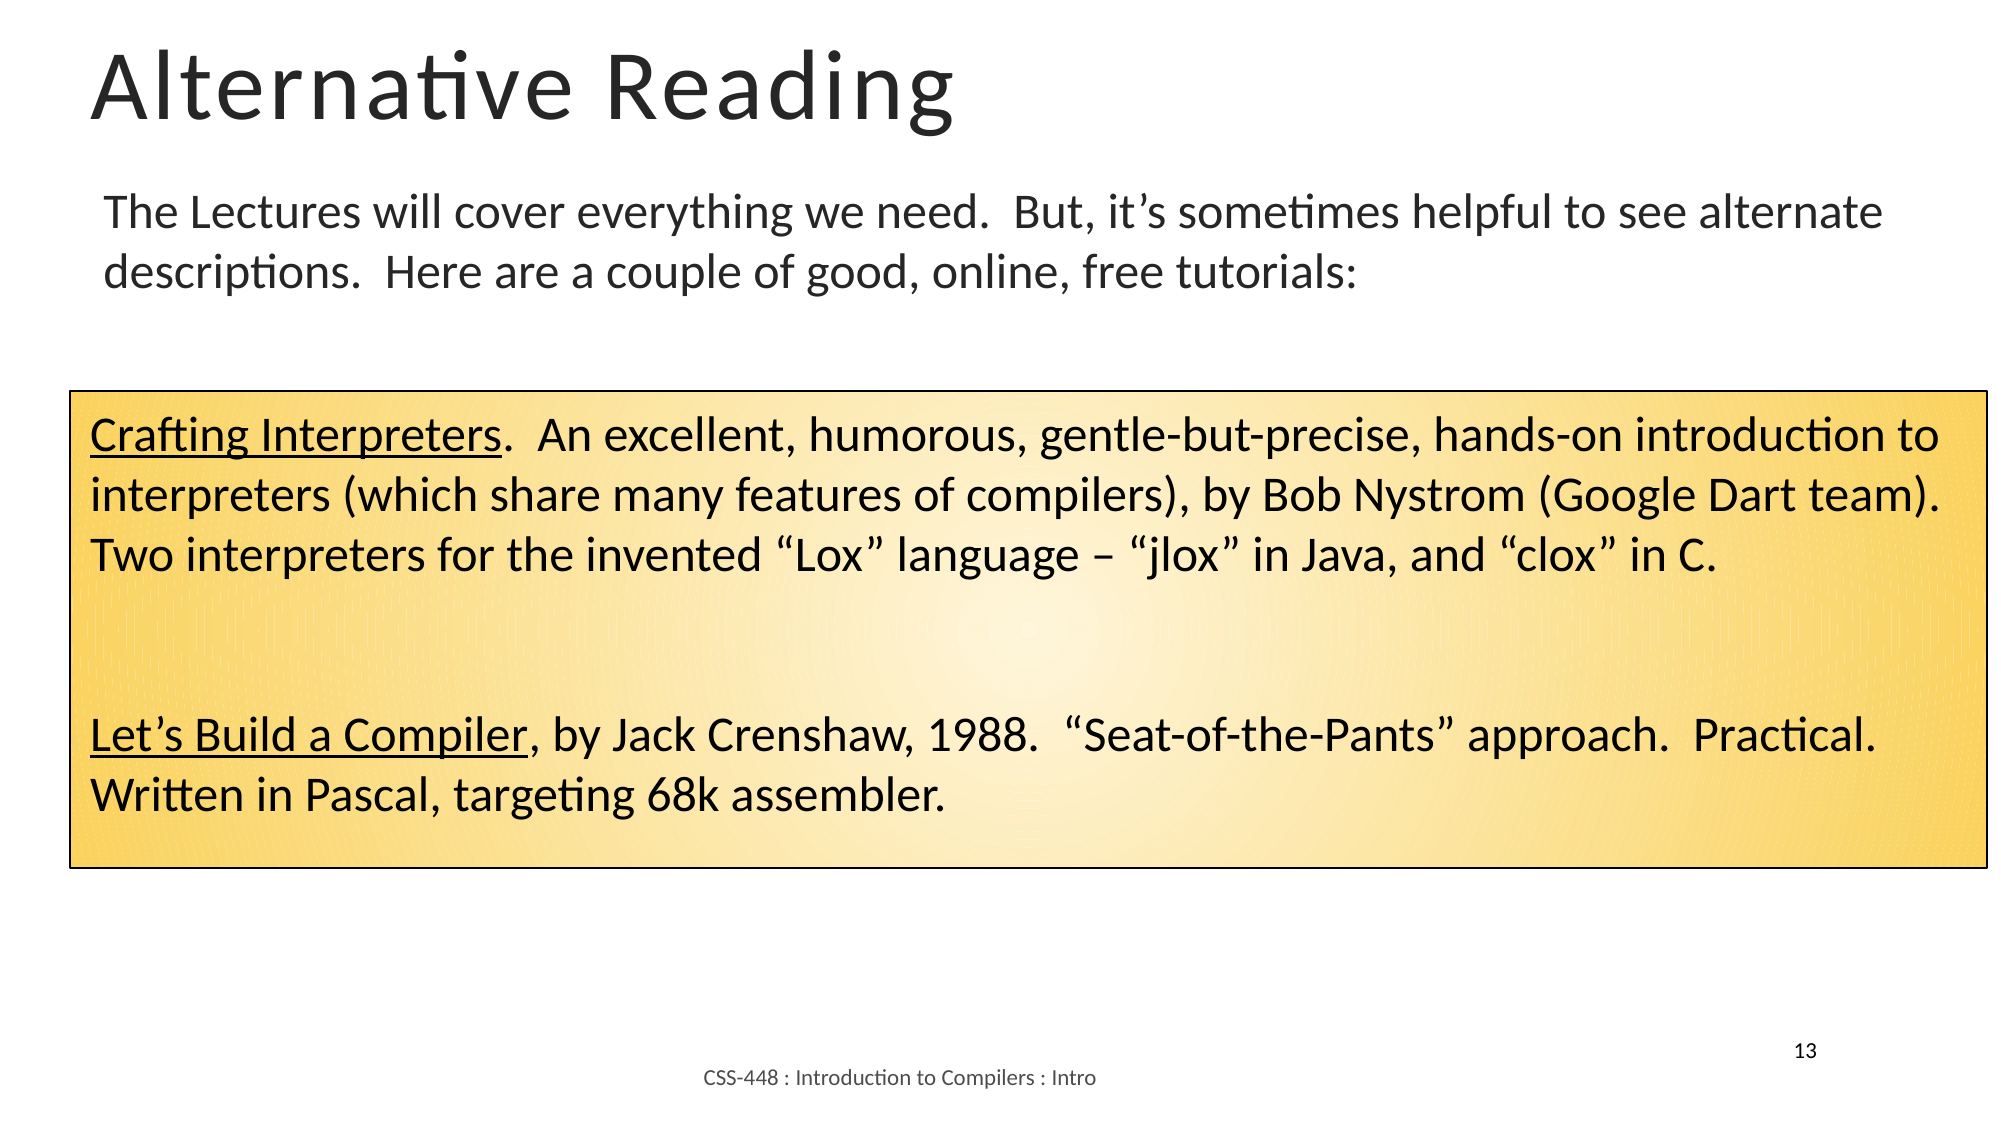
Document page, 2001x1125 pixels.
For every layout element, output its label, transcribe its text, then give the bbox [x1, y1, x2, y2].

slide_number 13 [1764, 1019, 1862, 1080]
title Alternative Reading [68, 40, 1601, 135]
text_box Crafting Interpreters. An excellent, humorous, gentle-but-precise, hands-on introduction to interpreters (which share many features of compilers), by Bob Nystrom (Google Dart team). Two interpreters for the invented “Lox” language – “jlox” in Java, and “clox” in C. Let’s Build a Compiler, by Jack Crenshaw, 1988. “Seat-of-the-Pants” approach. Practical. Written in Pascal, targeting 68k assembler. [70, 391, 1987, 869]
footer CSS-448 : Introduction to Compilers : Intro [688, 1050, 1312, 1103]
list The Lectures will cover everything we need. But, it’s sometimes helpful to see alternate descriptions. Here are a couple of good, online, free tutorials: [83, 168, 2000, 283]
